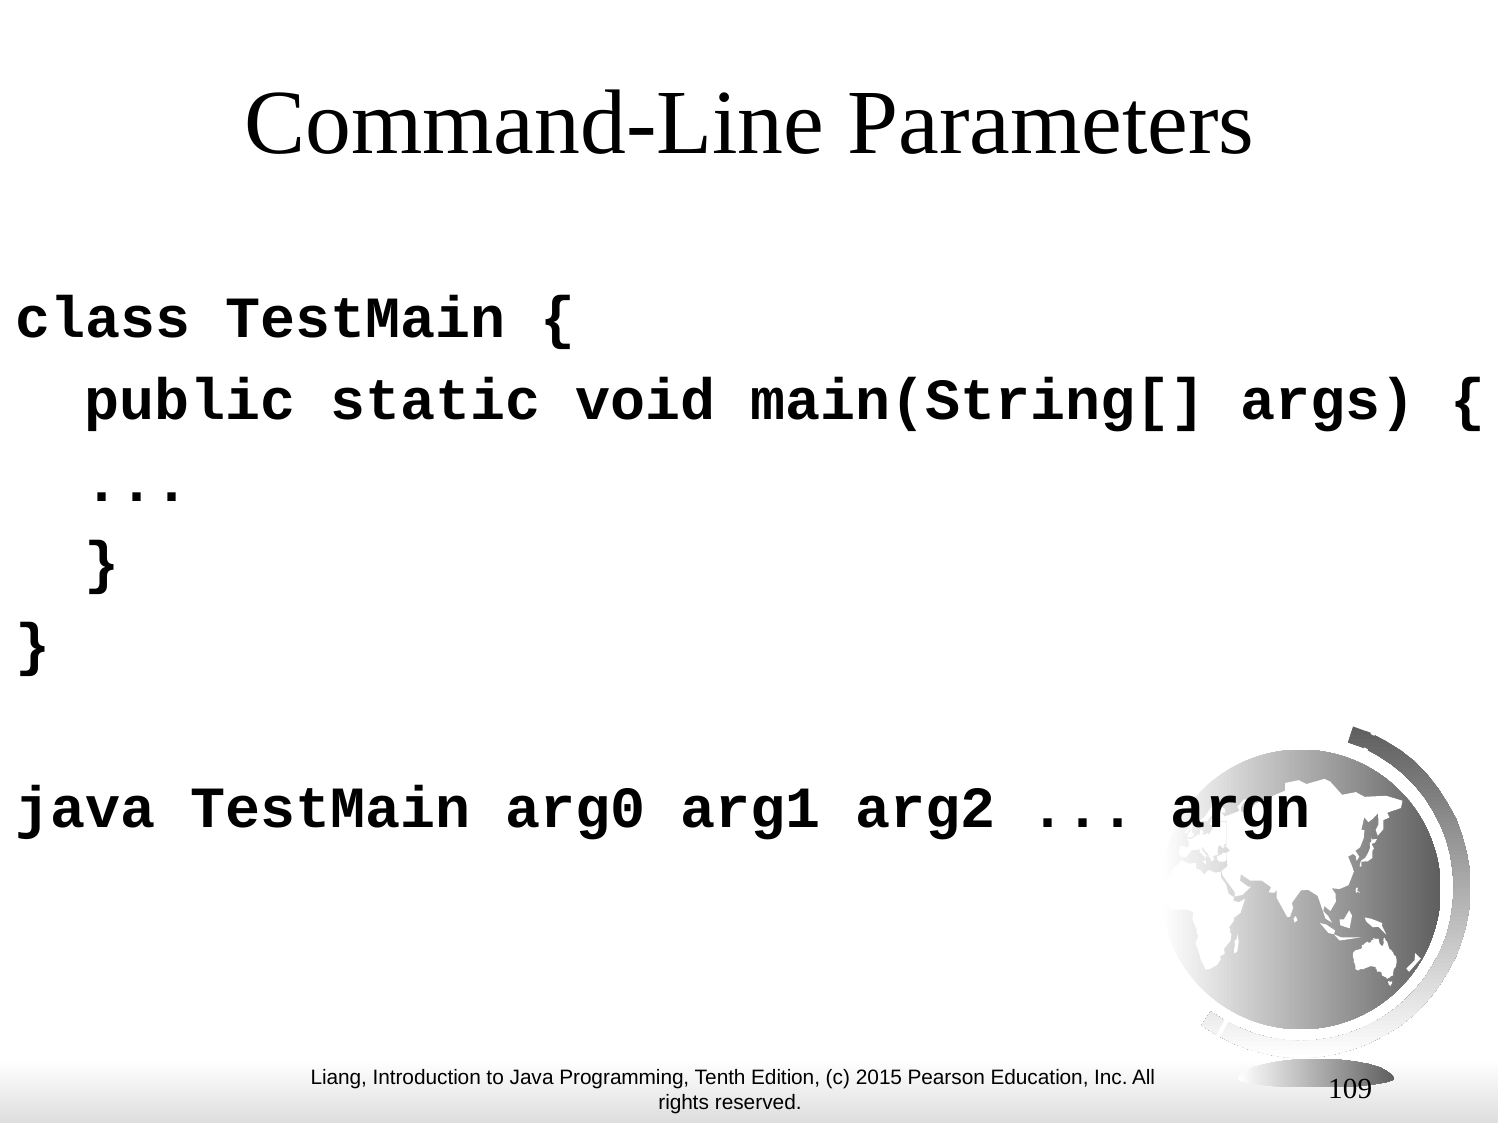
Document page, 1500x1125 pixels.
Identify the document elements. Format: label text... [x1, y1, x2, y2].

list class TestMain { public static void main(String[] args) { ... } } java TestMain arg0 arg1 arg2 ... argn [0, 271, 1500, 947]
slide_number 109 [1074, 1049, 1388, 1125]
title Command-Line Parameters [112, 0, 1388, 235]
